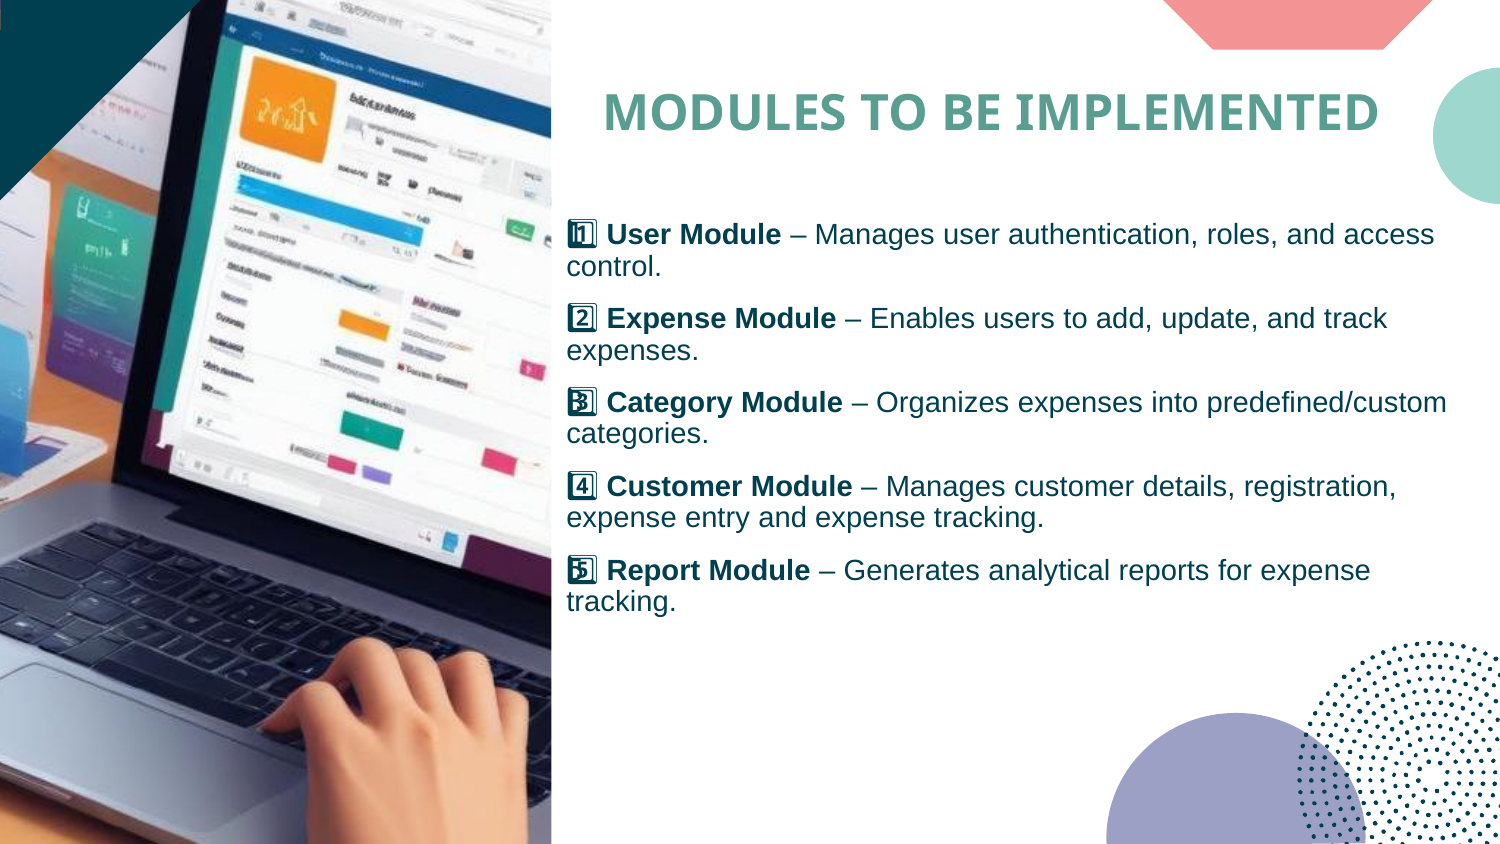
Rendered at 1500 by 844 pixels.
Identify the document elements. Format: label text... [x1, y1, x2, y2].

picture [0, 0, 552, 844]
title MODULES TO BE IMPLEMENTED [552, 49, 1432, 172]
text_box 1️⃣ User Module – Manages user authentication, roles, and access control. 2️⃣ Expense Module – Enables users to add, update, and track expenses. 3️⃣ Category Module – Organizes expenses into predefined/custom categories. 4️⃣ Customer Module – Manages customer details, registration, expense entry and expense tracking. 5️⃣ Report Module – Generates analytical reports for expense tracking. [552, 180, 1483, 685]
